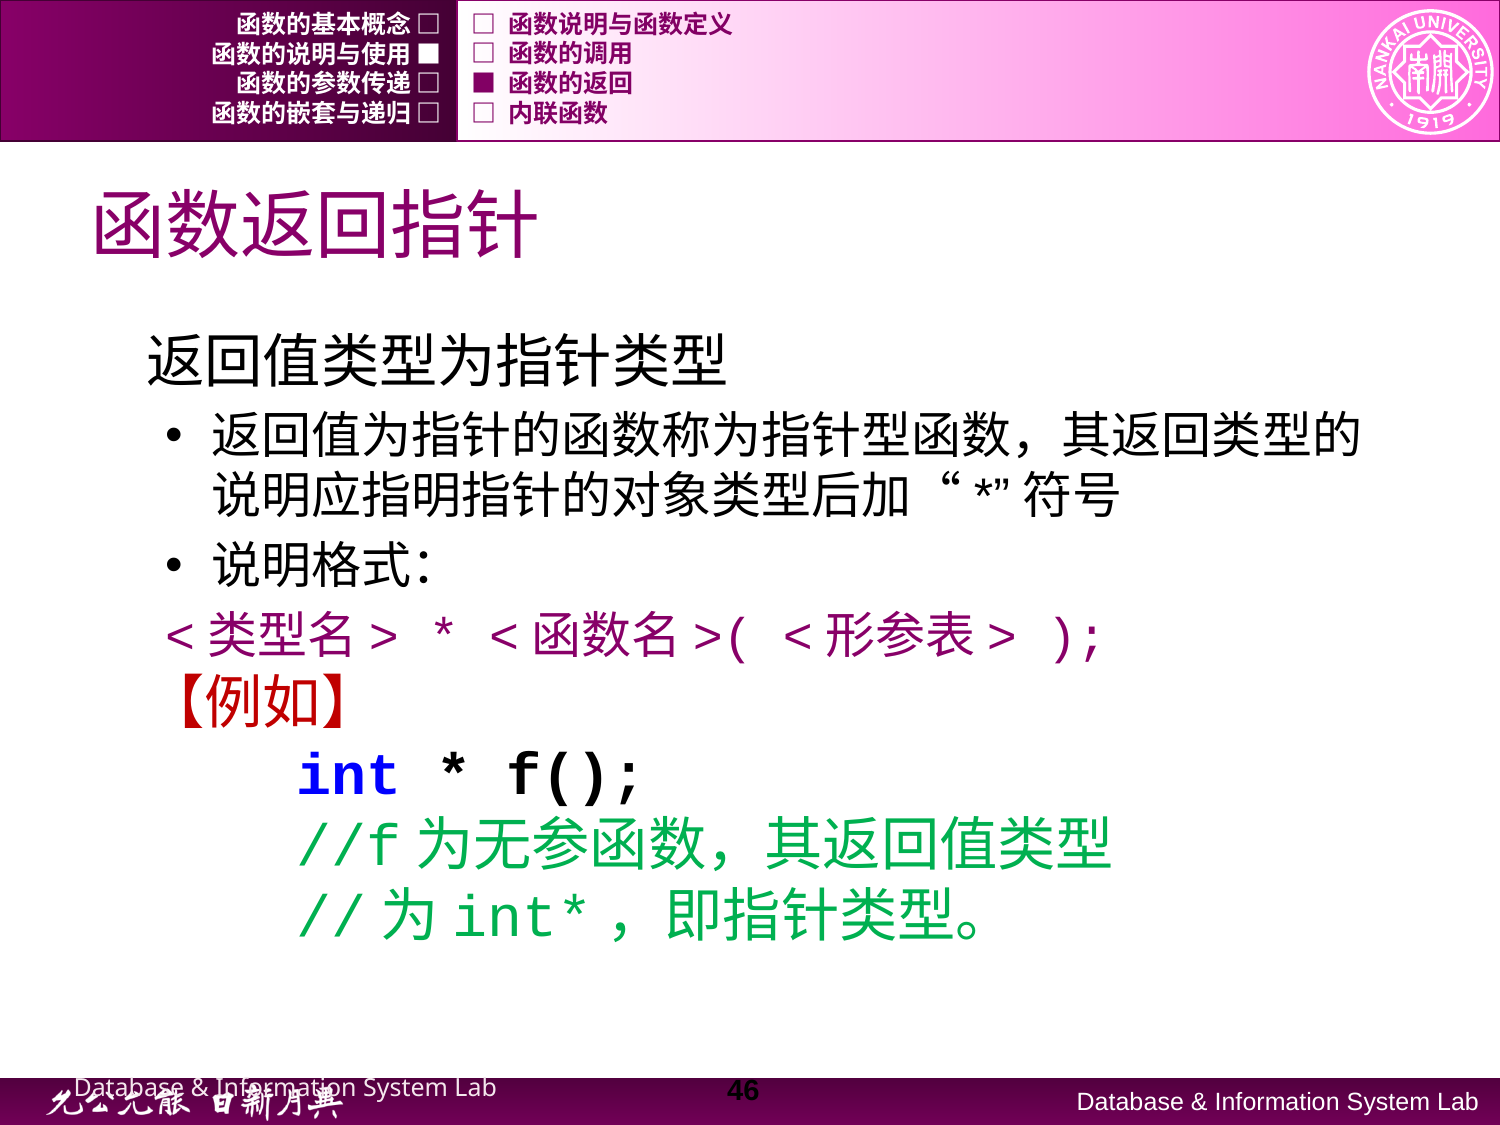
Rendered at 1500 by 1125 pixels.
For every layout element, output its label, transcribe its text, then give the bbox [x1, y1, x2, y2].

text_box □ 函数说明与函数定义 [455, 7, 1361, 36]
text_box 函数的说明与使用 ■ [0, 36, 455, 66]
text_box 函数的参数传递 □ [0, 66, 455, 95]
footer Database & Information System Lab [58, 1064, 598, 1114]
text_box ■ 函数的返回 [455, 66, 1361, 95]
text_box 函数的基本概念 □ [0, 7, 455, 36]
text_box □ 函数的调用 [455, 36, 1361, 66]
picture [35, 1081, 356, 1122]
list 返回值类型为指针类型 返回值为指针的函数称为指针型函数，其返回类型的说明应指明指针的对象类型后加“*”符号 说明格式： <类型名> * <函数名>( <形参表> ); 【例如】 int * f(); //f为无参函数，其返回值类型 //为int*，即指针类型。 [74, 316, 1426, 1055]
title 函数返回指针 [74, 163, 1426, 282]
text_box 函数的嵌套与递归 □ [0, 95, 455, 129]
text_box □ 内联函数 [455, 95, 1361, 129]
slide_number 46 [607, 1063, 879, 1112]
